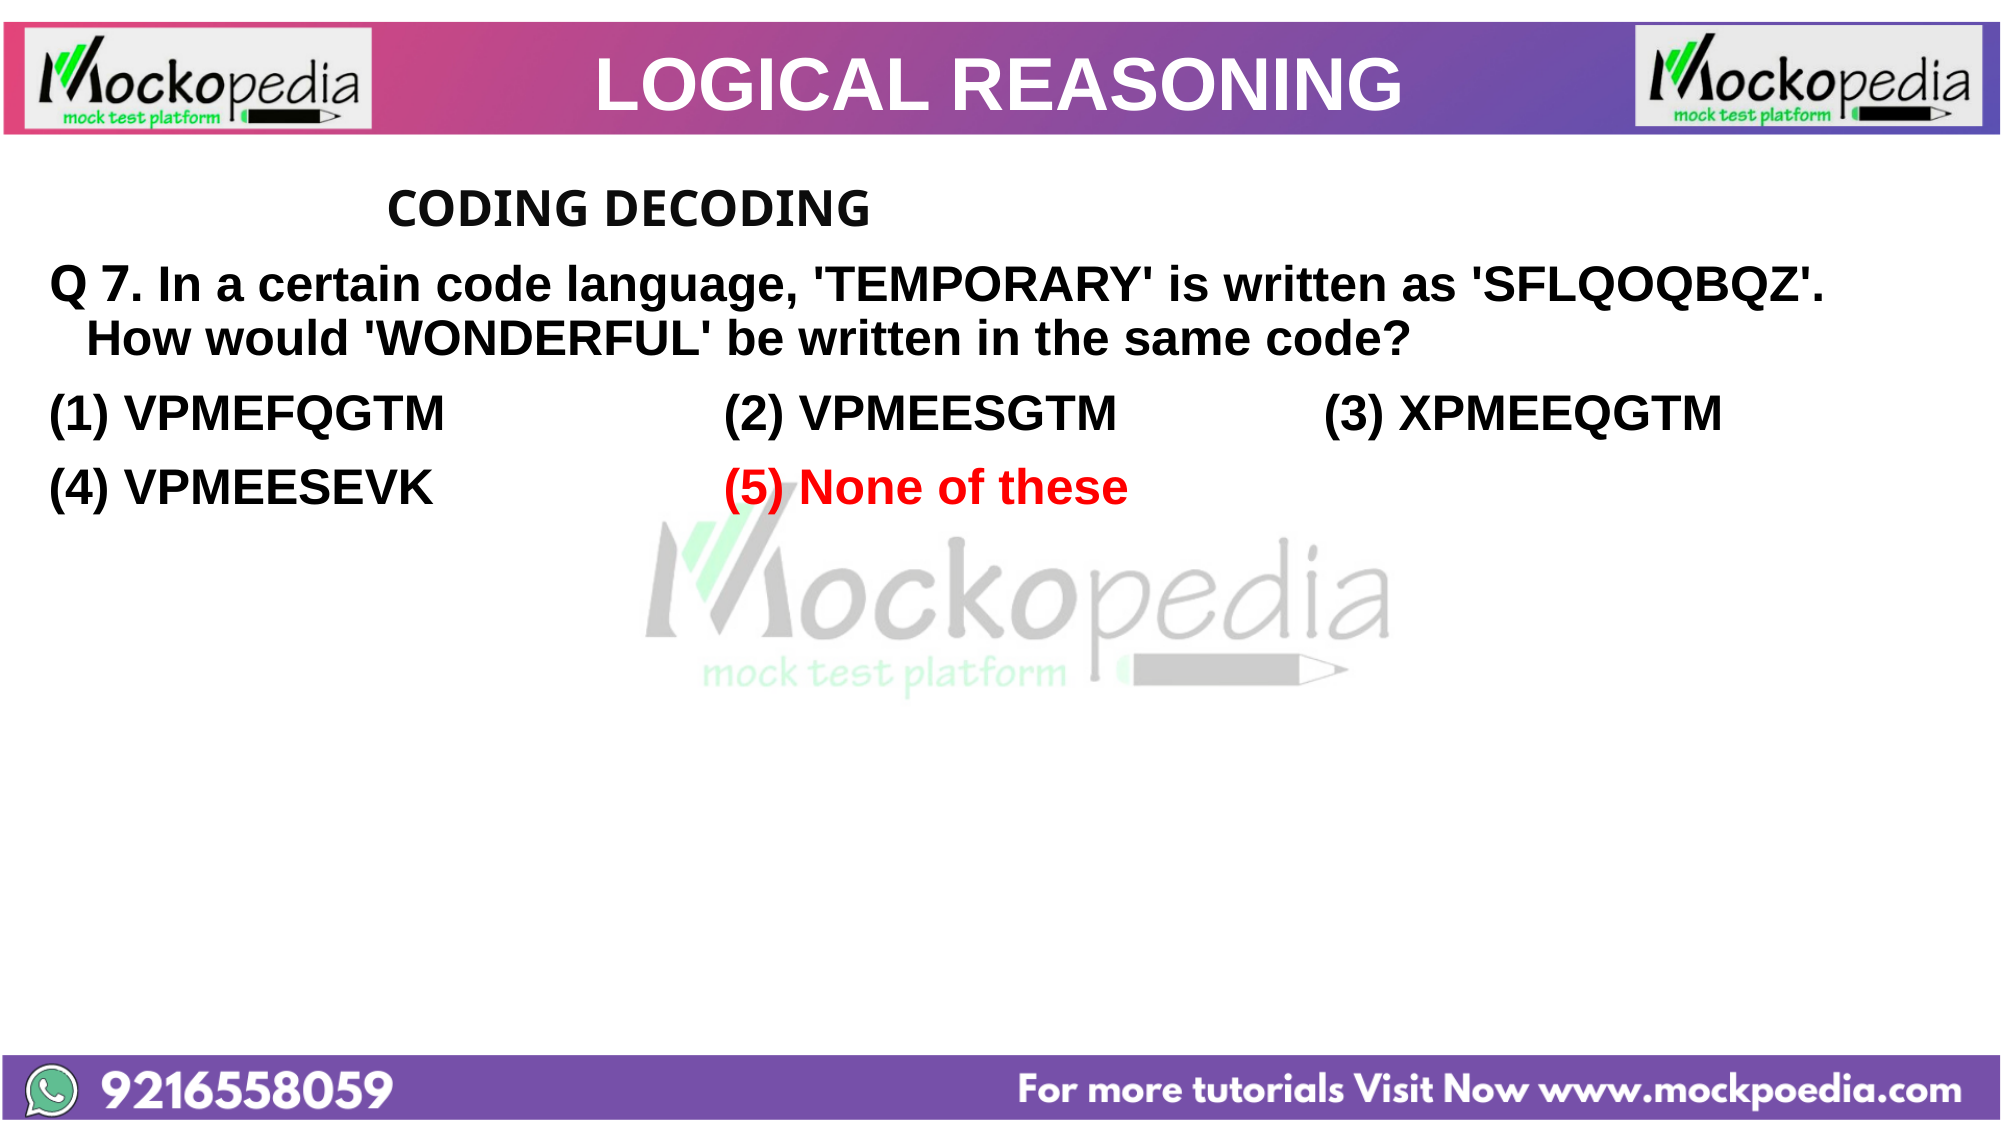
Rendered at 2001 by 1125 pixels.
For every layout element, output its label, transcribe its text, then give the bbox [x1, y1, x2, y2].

title LOGICAL REASONING [41, 31, 1959, 142]
list CODING DECODING Q 7. In a certain code language, 'TEMPORARY' is written as 'SFLQOQBQZ'. How would 'WONDERFUL' be written in the same code? VPMEFQGTM (2) VPMEESGTM (3) XPMEEQGTM (4) VPMEESEVK (5) None of these [33, 175, 1959, 1053]
picture [0, 0, 2001, 1125]
